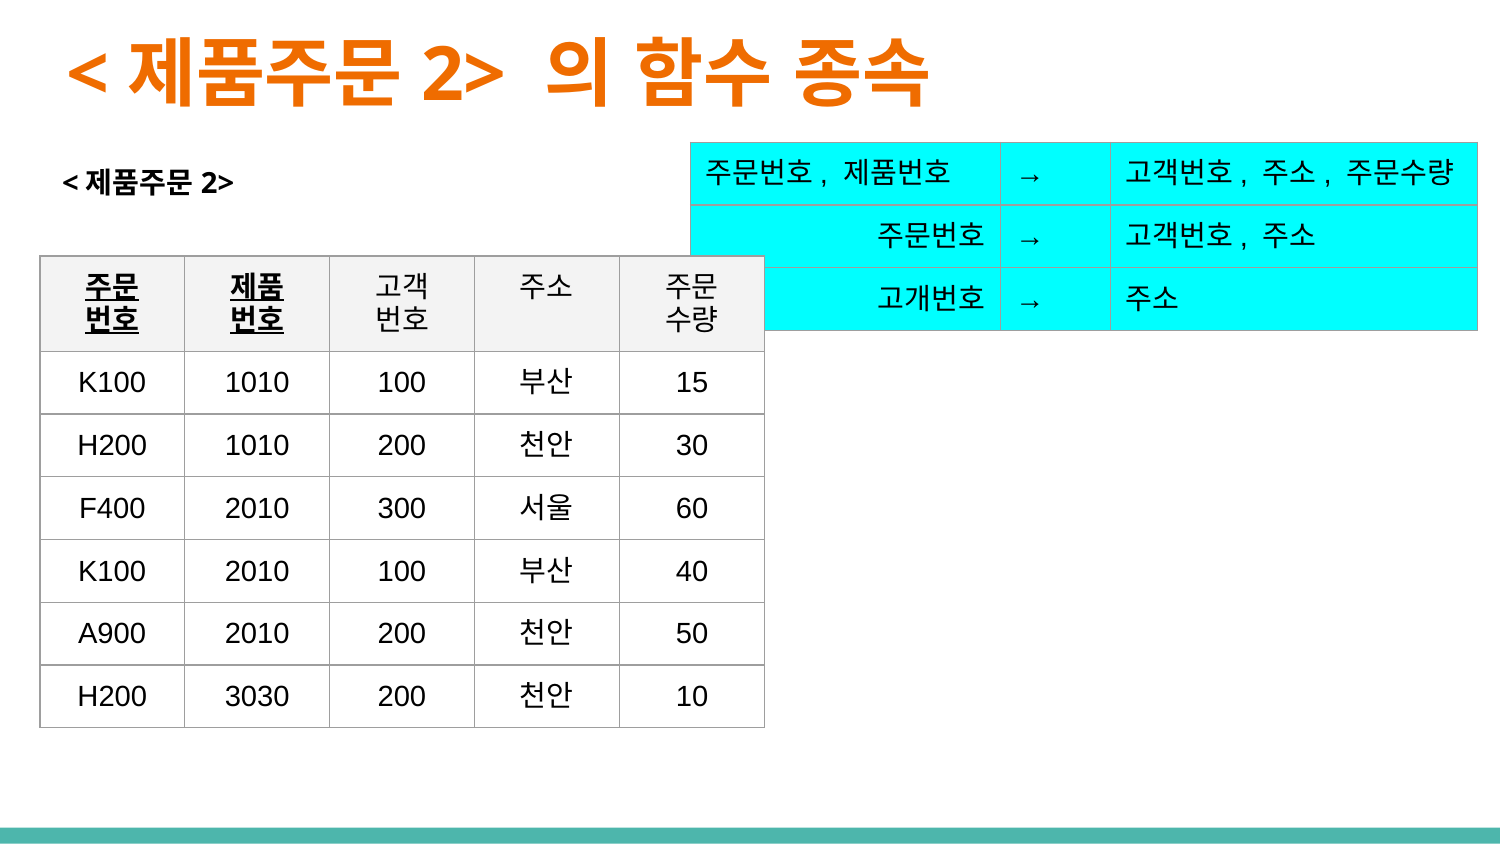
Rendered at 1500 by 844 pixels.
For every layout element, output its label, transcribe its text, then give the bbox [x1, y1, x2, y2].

table_header 주문 수량 [620, 257, 764, 351]
title <제품주문2> 의 함수 종속 [51, 10, 1449, 127]
table_cell 고개번호 [765, 268, 1000, 330]
table_cell 60 [620, 477, 764, 539]
table_cell K100 [41, 540, 184, 602]
table_cell 2010 [185, 603, 329, 664]
table_header → [1001, 143, 1110, 204]
table_cell 200 [330, 603, 474, 664]
table_cell H200 [41, 415, 184, 476]
table_cell 3030 [185, 666, 329, 727]
table_cell A900 [41, 603, 184, 664]
table_header 고객 번호 [330, 257, 474, 351]
table_cell 부산 [475, 540, 619, 602]
table_cell 15 [620, 352, 764, 413]
table_cell 50 [620, 603, 764, 664]
table_cell 1010 [185, 415, 329, 476]
table_cell 천안 [475, 603, 619, 664]
table_header 제품 번호 [185, 257, 329, 351]
table_cell 천안 [475, 415, 619, 476]
table_cell 2010 [185, 540, 329, 602]
table_cell 300 [330, 477, 474, 539]
table_cell 고객번호, 주소 [1111, 206, 1477, 267]
table_cell 40 [620, 540, 764, 602]
table_cell 100 [330, 540, 474, 602]
table_cell 2010 [185, 477, 329, 539]
table_cell 부산 [475, 352, 619, 413]
table_header 주소 [475, 257, 619, 351]
table_cell F400 [41, 477, 184, 539]
table_cell H200 [41, 666, 184, 727]
table_cell 1010 [185, 352, 329, 413]
table_cell 10 [620, 666, 764, 727]
table_cell 30 [620, 415, 764, 476]
table_header 고객번호, 주소, 주문수량 [1111, 143, 1477, 204]
table_header 주문번호, 제품번호 [691, 143, 1000, 204]
table_cell → [1001, 206, 1110, 267]
text_box <제품주문2> [47, 148, 286, 195]
table_cell K100 [41, 352, 184, 413]
table_cell 주소 [1111, 268, 1477, 330]
table_cell 200 [330, 415, 474, 476]
table_header 주문 번호 [41, 257, 184, 351]
table_cell 천안 [475, 666, 619, 727]
table_cell 서울 [475, 477, 619, 539]
table_cell 주문번호 [691, 206, 1000, 267]
table_cell 200 [330, 666, 474, 727]
table_cell → [1001, 268, 1110, 330]
table_cell 100 [330, 352, 474, 413]
